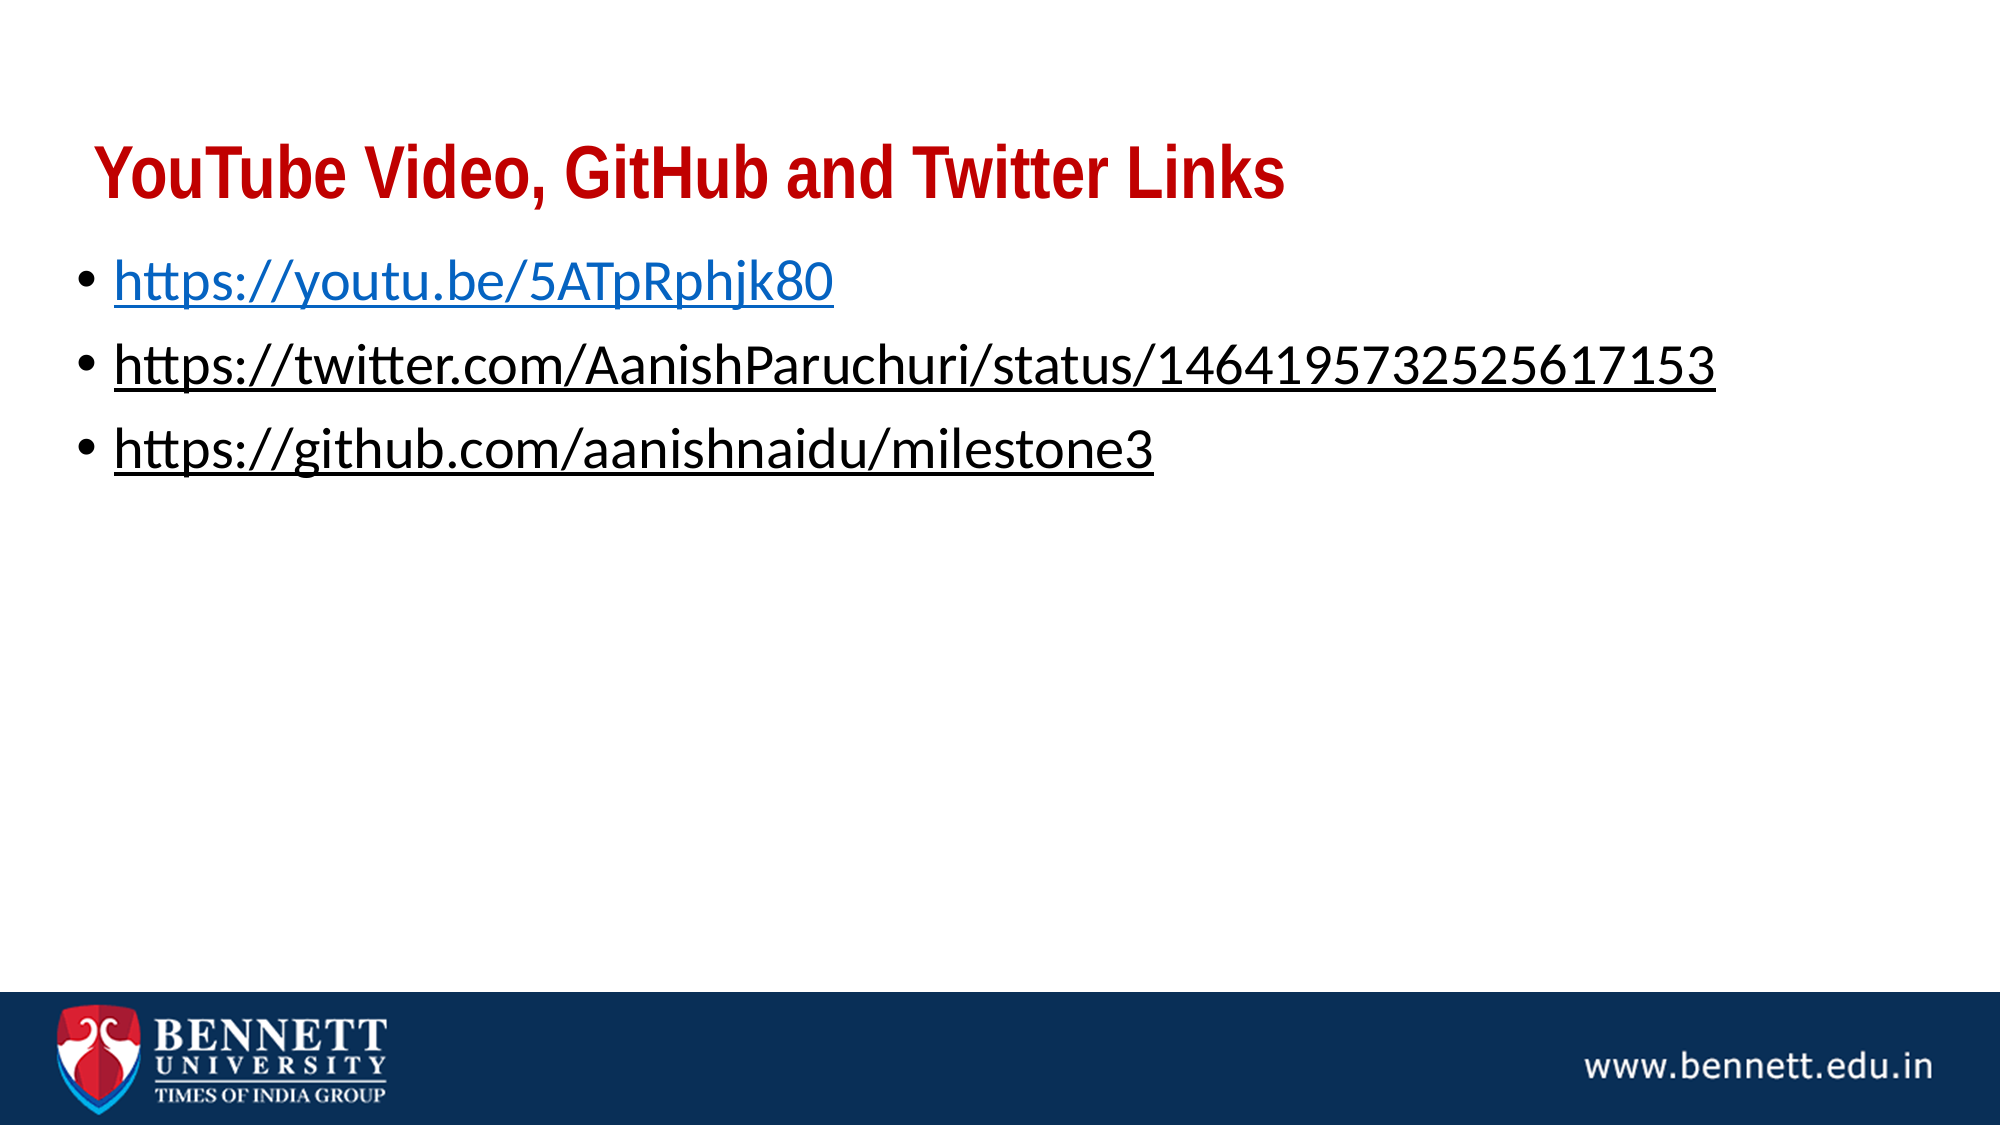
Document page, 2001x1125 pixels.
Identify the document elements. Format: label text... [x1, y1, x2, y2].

title YouTube Video, GitHub and Twitter Links [78, 53, 1618, 242]
picture [0, 992, 2000, 1125]
list https://youtu.be/5ATpRphjk80 https://twitter.com/AanishParuchuri/status/1464195732525617153 https://github.com/aanishnaidu/milestone3 [61, 242, 1787, 957]
